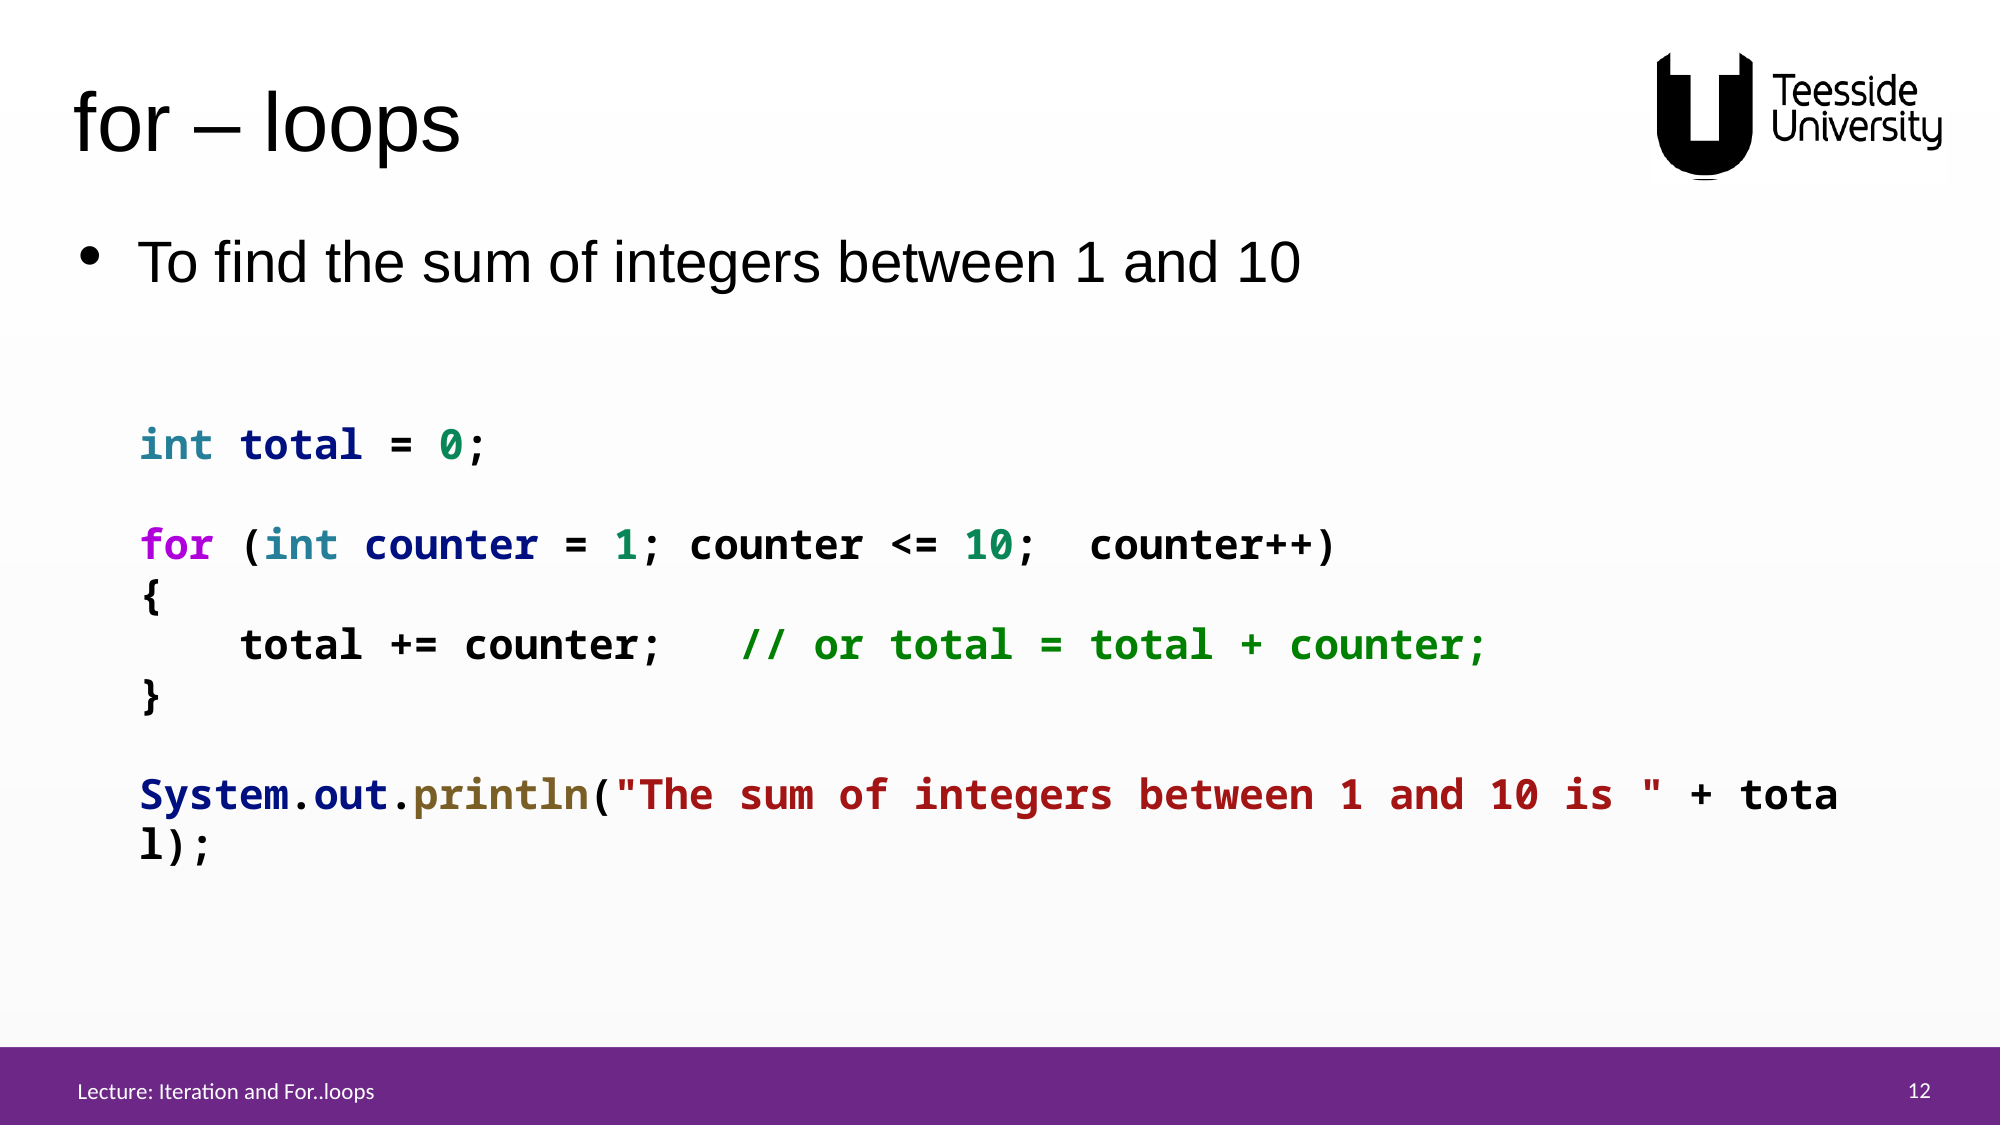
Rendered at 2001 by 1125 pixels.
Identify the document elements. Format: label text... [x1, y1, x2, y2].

text_box int total = 0; for (int counter = 1; counter <= 10; counter++) { total += counter; // or total = total + counter; } System.out.println("The sum of integers between 1 and 10 is " + total); [124, 410, 1876, 875]
footer Lecture: Iteration and For..loops [62, 1068, 1811, 1103]
picture [1652, 48, 1946, 184]
title for – loops [59, 53, 1613, 184]
list To find the sum of integers between 1 and 10 [62, 217, 1946, 870]
